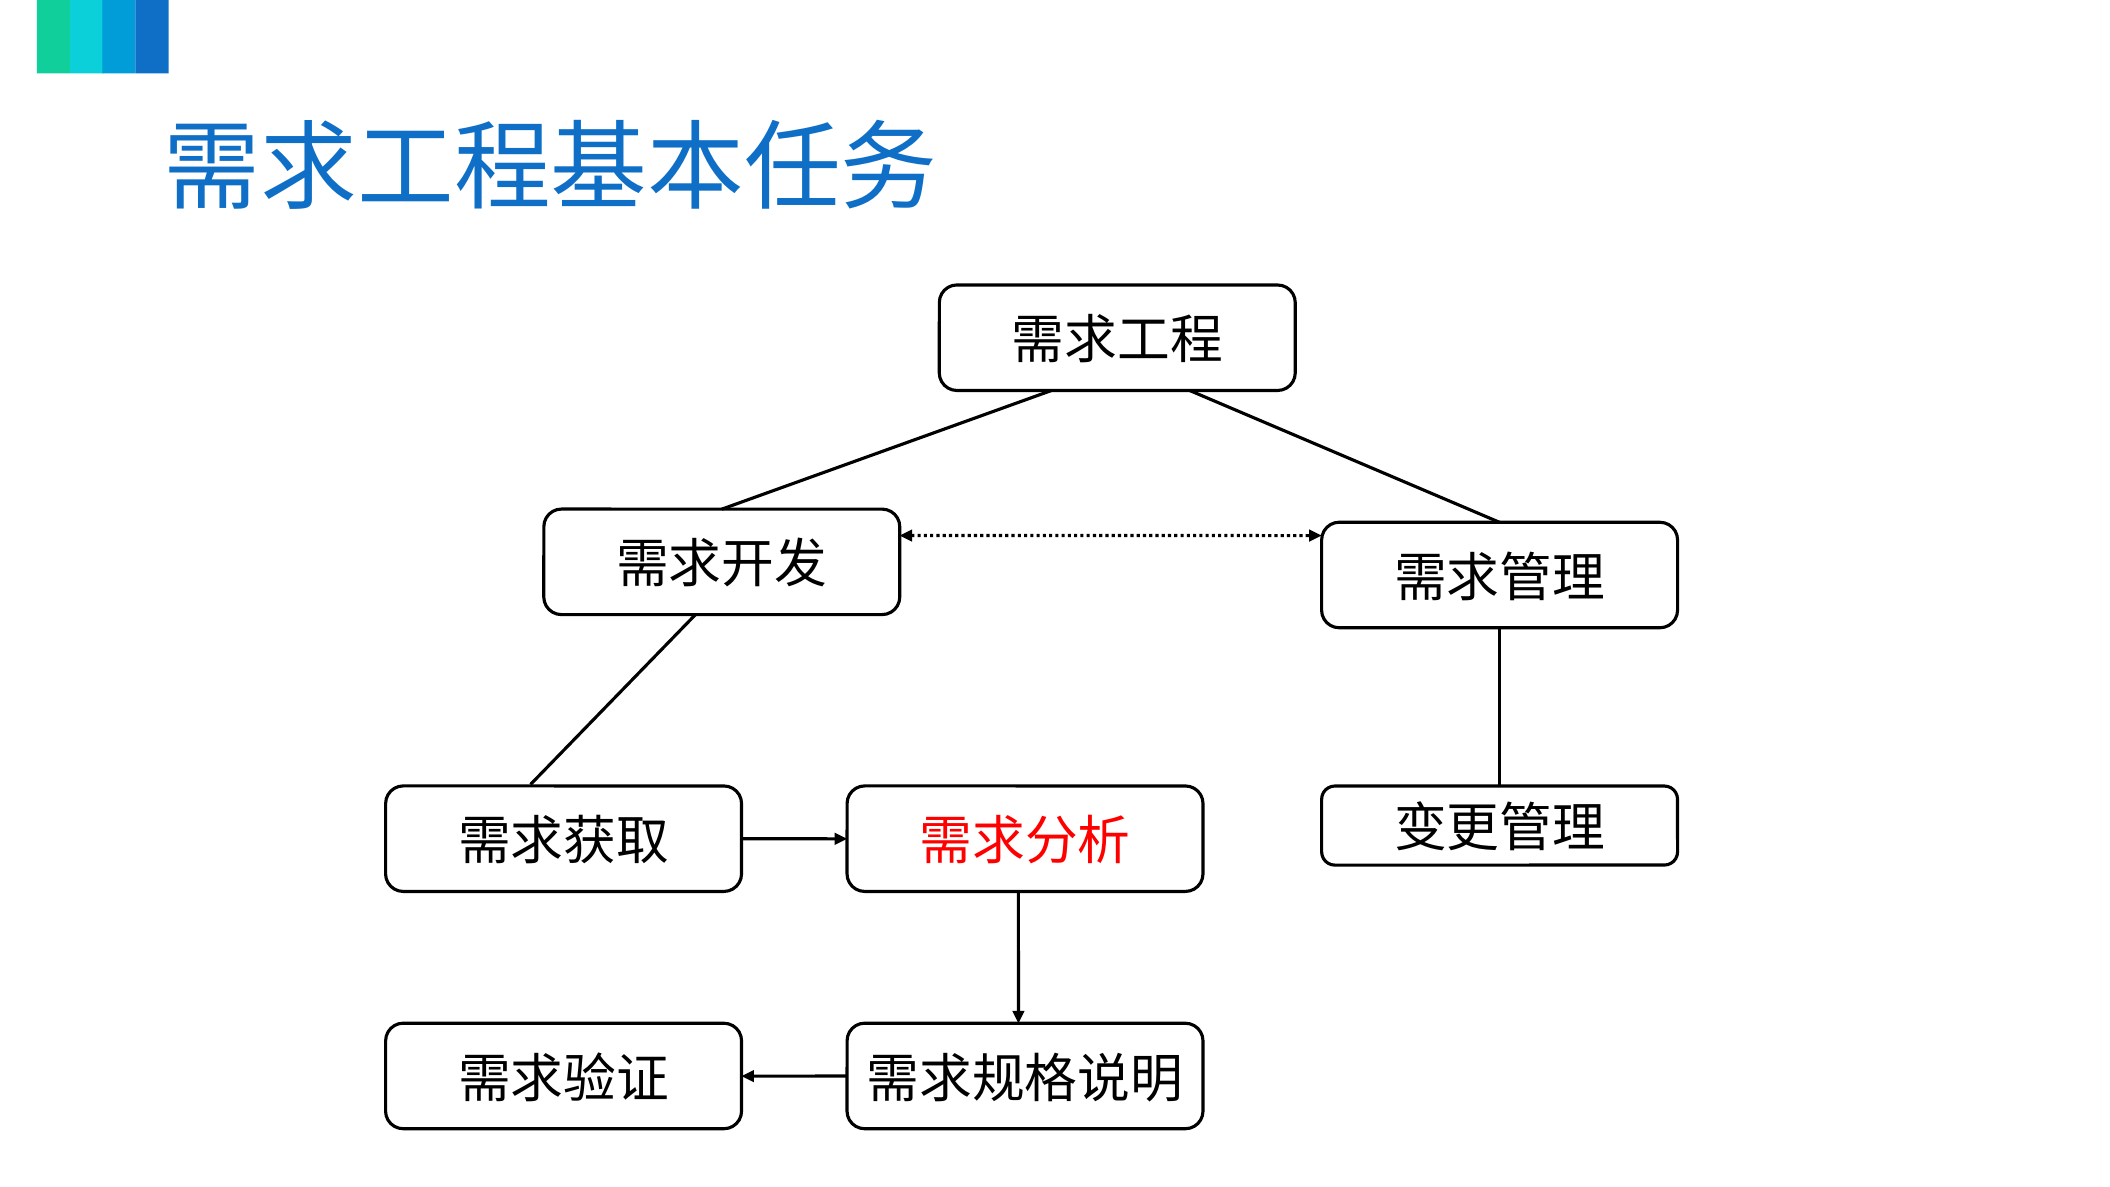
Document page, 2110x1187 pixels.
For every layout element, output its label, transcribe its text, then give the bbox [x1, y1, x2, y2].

title 需求工程基本任务 [163, 77, 1456, 221]
text_box 需求验证 [385, 1023, 742, 1129]
text_box 需求管理 [1321, 522, 1678, 628]
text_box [721, 390, 1052, 508]
text_box [899, 529, 913, 542]
text_box [1012, 891, 1025, 1024]
text_box 需求获取 [385, 785, 742, 892]
text_box 需求开发 [543, 509, 900, 615]
text_box 需求工程 [939, 284, 1296, 391]
text_box [741, 832, 848, 846]
text_box [741, 1069, 848, 1083]
text_box 需求分析 [847, 785, 1204, 892]
text_box 变更管理 [1321, 786, 1678, 866]
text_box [530, 614, 696, 785]
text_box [1189, 390, 1500, 521]
text_box [1309, 529, 1322, 542]
text_box 需求规格说明 [847, 1023, 1204, 1129]
